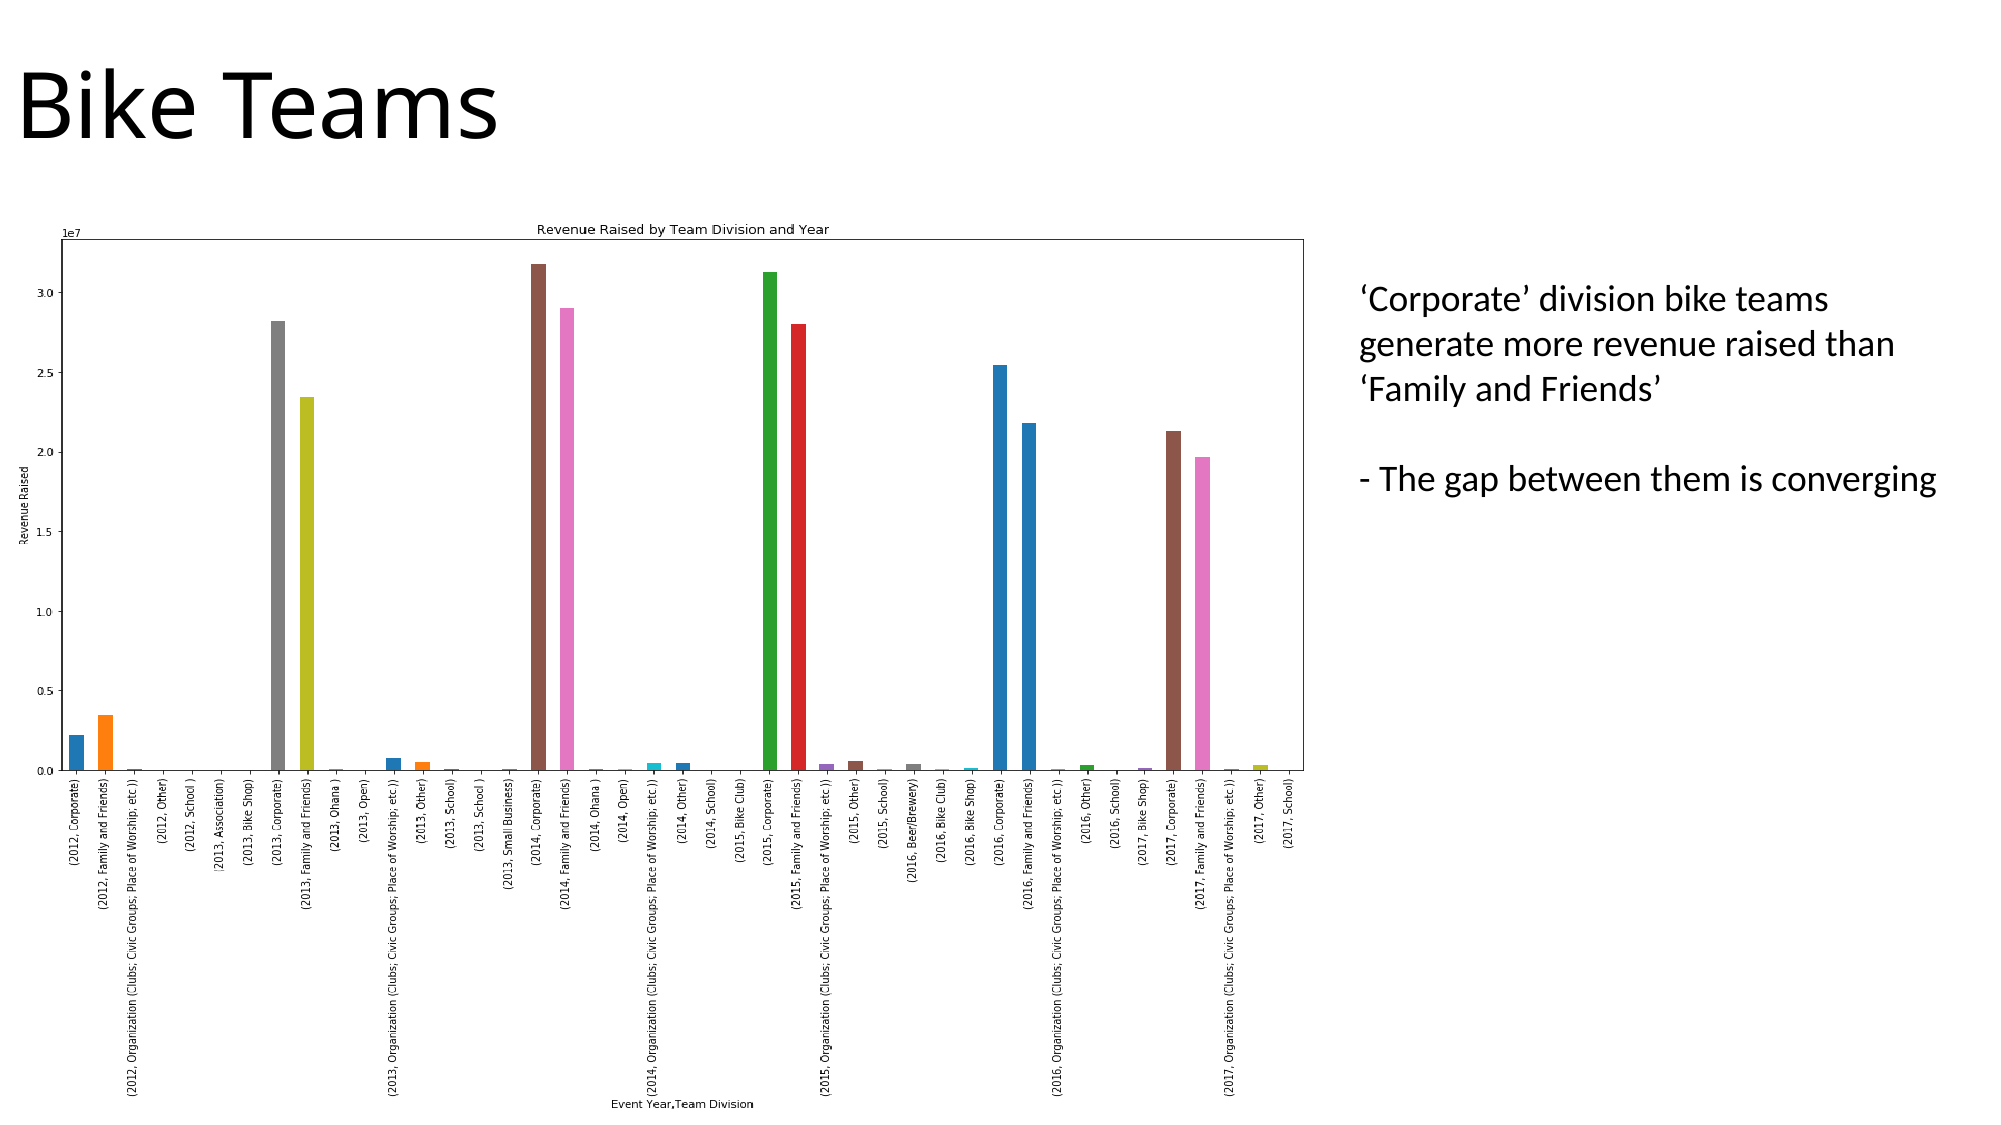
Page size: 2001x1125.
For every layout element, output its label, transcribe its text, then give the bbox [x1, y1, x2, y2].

title Bike Teams [0, 0, 1600, 218]
text_box ‘Corporate’ division bike teams generate more revenue raised than ‘Family and Friends’ - The gap between them is converging [1344, 266, 1984, 507]
picture [13, 217, 1315, 1115]
